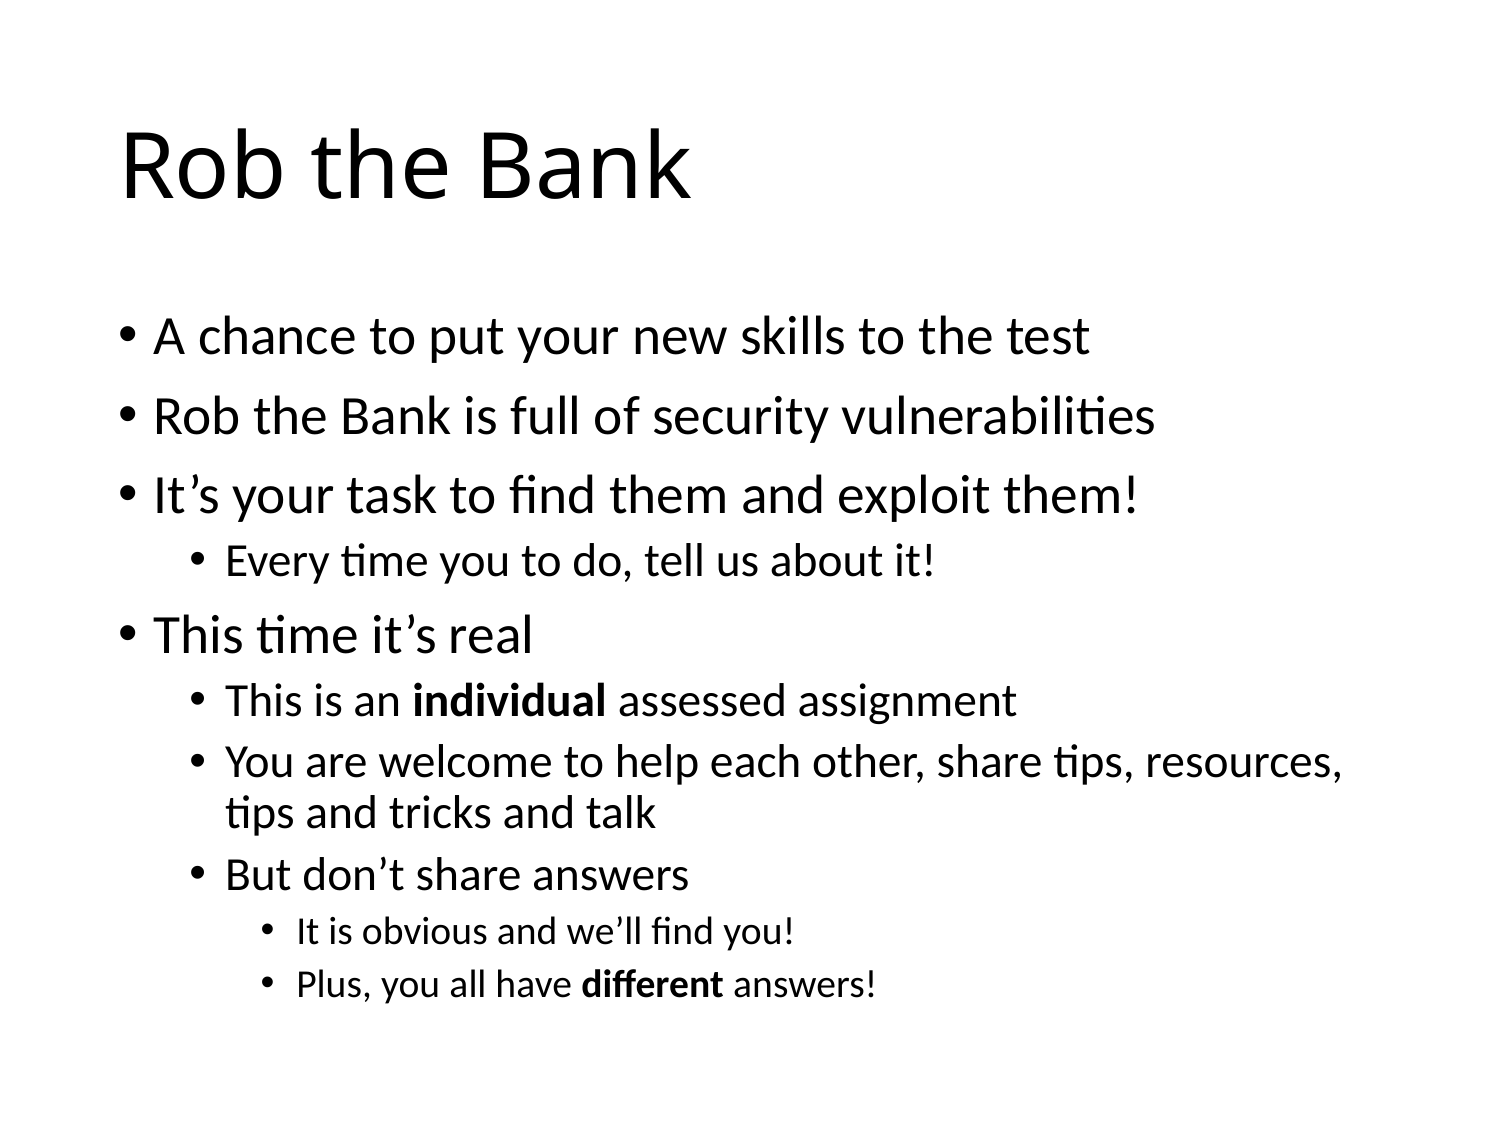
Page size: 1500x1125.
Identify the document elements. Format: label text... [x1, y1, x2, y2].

title Rob the Bank [103, 59, 1397, 278]
list A chance to put your new skills to the test Rob the Bank is full of security vulnerabilities It’s your task to find them and exploit them! Every time you to do, tell us about it! This time it’s real This is an individual assessed assignment You are welcome to help each other, share tips, resources, tips and tricks and talk But don’t share answers It is obvious and we’ll find you! Plus, you all have different answers! [103, 299, 1397, 1014]
